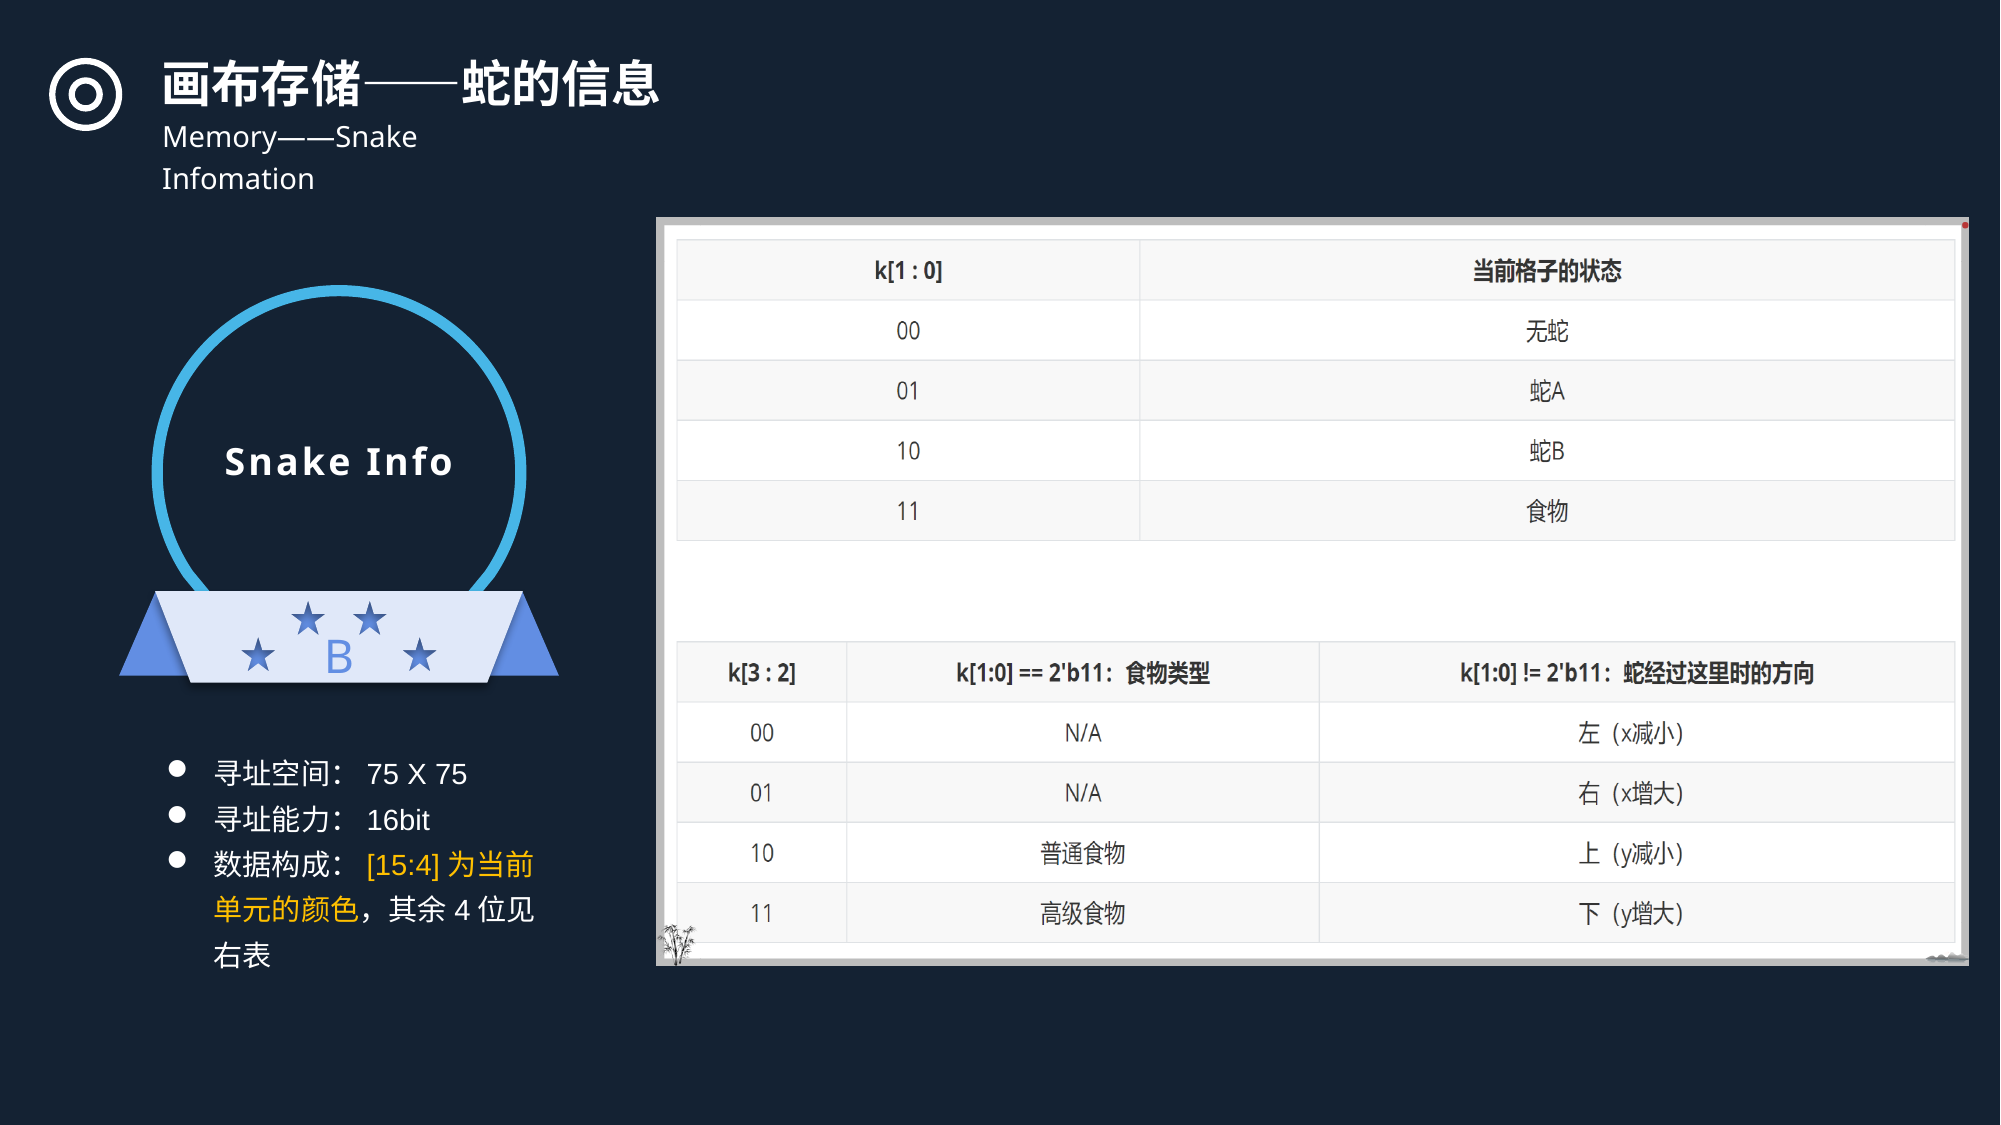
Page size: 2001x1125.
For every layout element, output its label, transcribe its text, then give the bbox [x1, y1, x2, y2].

text_box Memory——Snake Infomation [147, 120, 587, 203]
text_box 寻址空间：75 X 75 寻址能力：16bit 数据构成：[15:4]为当前单元的颜色，其余4位见右表 [151, 737, 573, 980]
picture [656, 217, 1969, 966]
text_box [119, 285, 559, 683]
text_box 画布存储——蛇的信息 [146, 32, 677, 120]
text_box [52, 60, 120, 128]
